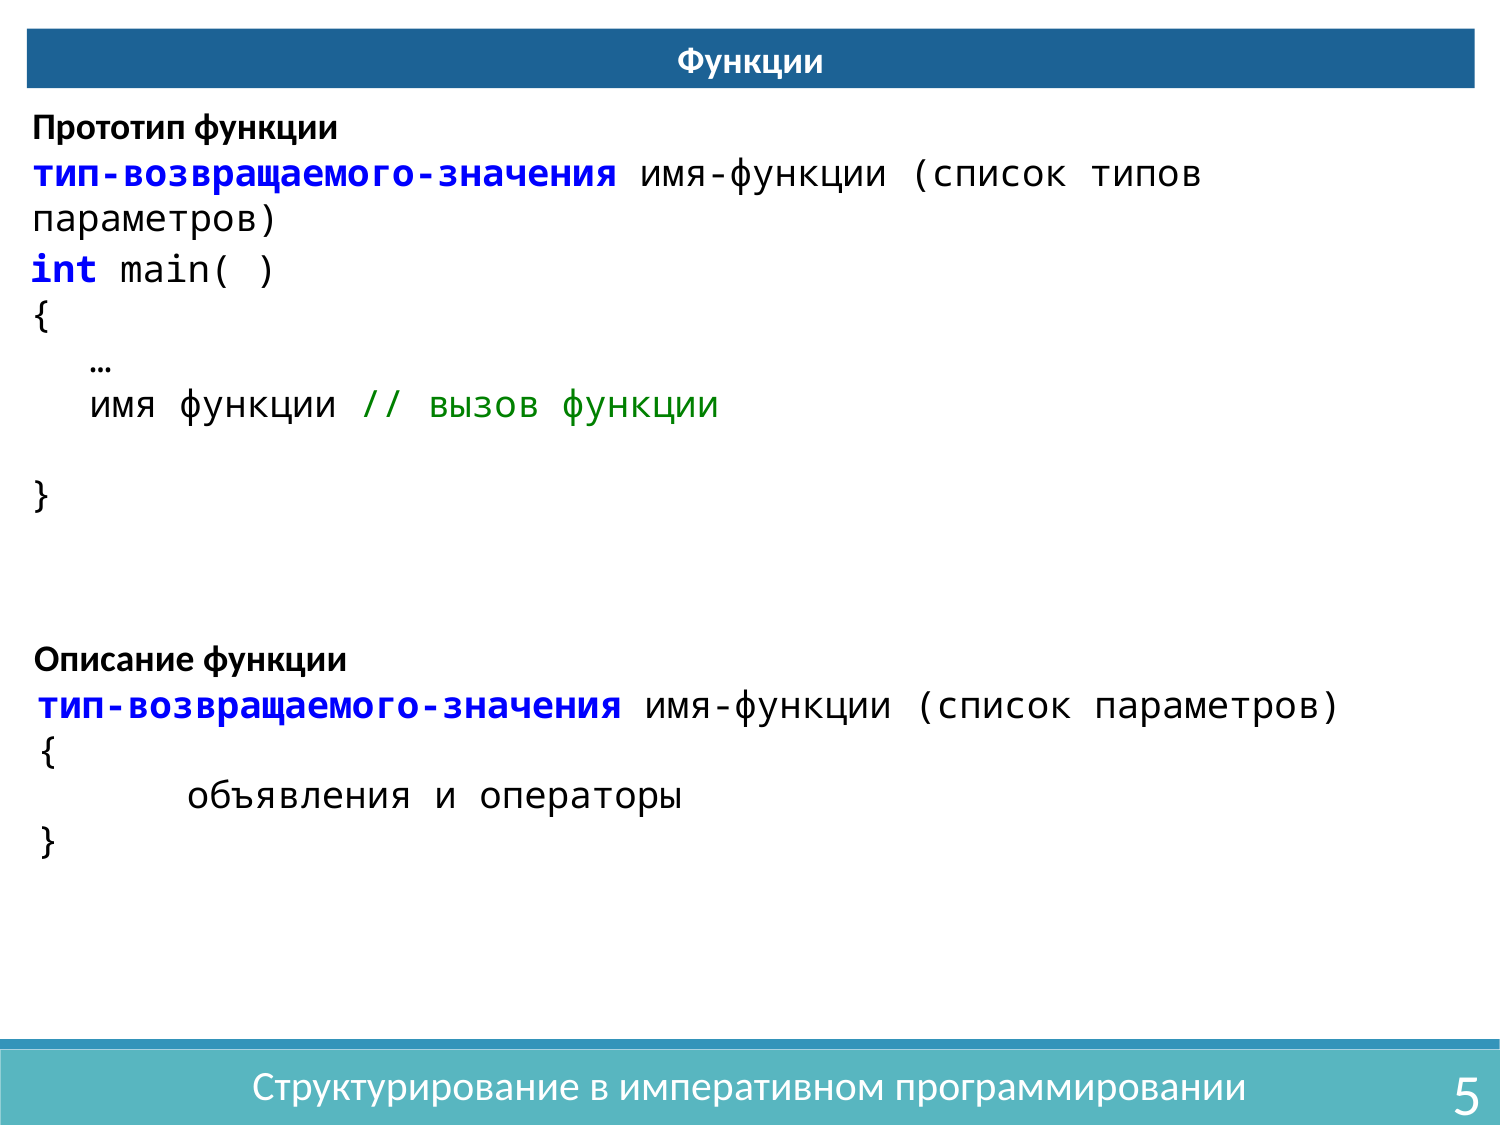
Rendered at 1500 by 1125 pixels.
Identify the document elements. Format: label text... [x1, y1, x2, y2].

text_box Функции [26, 28, 1475, 89]
text_box Описание функции [34, 634, 401, 680]
text_box Прототип функции [32, 101, 1223, 147]
text_box тип-возвращаемого-значения имя-функции (список типов параметров) [32, 148, 1412, 239]
text_box тип-возвращаемого-значения имя-функции (список параметров) { объявления и операторы } [36, 680, 1376, 861]
text_box Структурирование в императивном программировании [242, 1058, 1258, 1109]
text_box int main( ) { … имя функции // вызов функции } [30, 244, 1221, 515]
slide_number 5 [1335, 1062, 1497, 1123]
